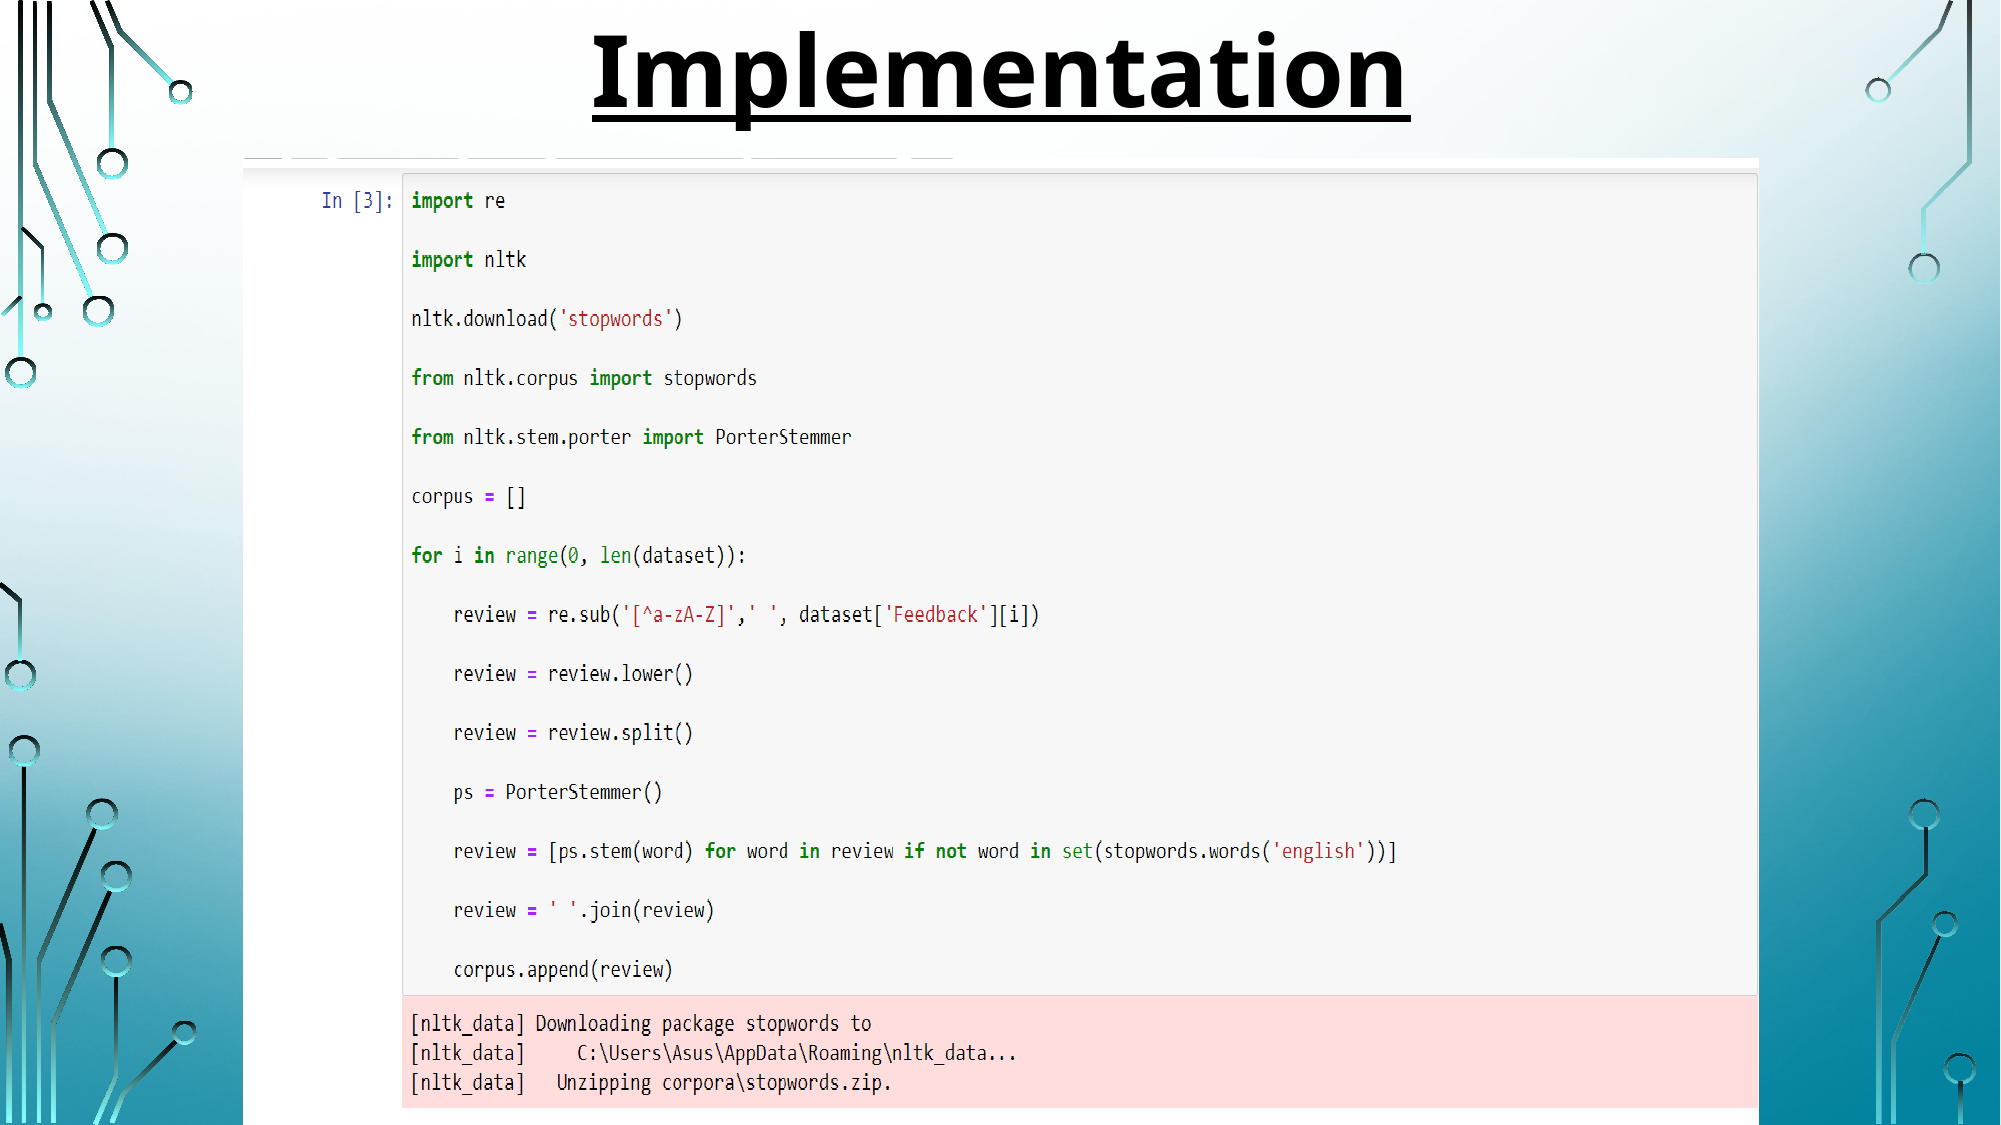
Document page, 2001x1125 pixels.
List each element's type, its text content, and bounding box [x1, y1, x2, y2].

picture [243, 158, 1760, 1125]
text_box Implementation [243, 0, 1759, 104]
